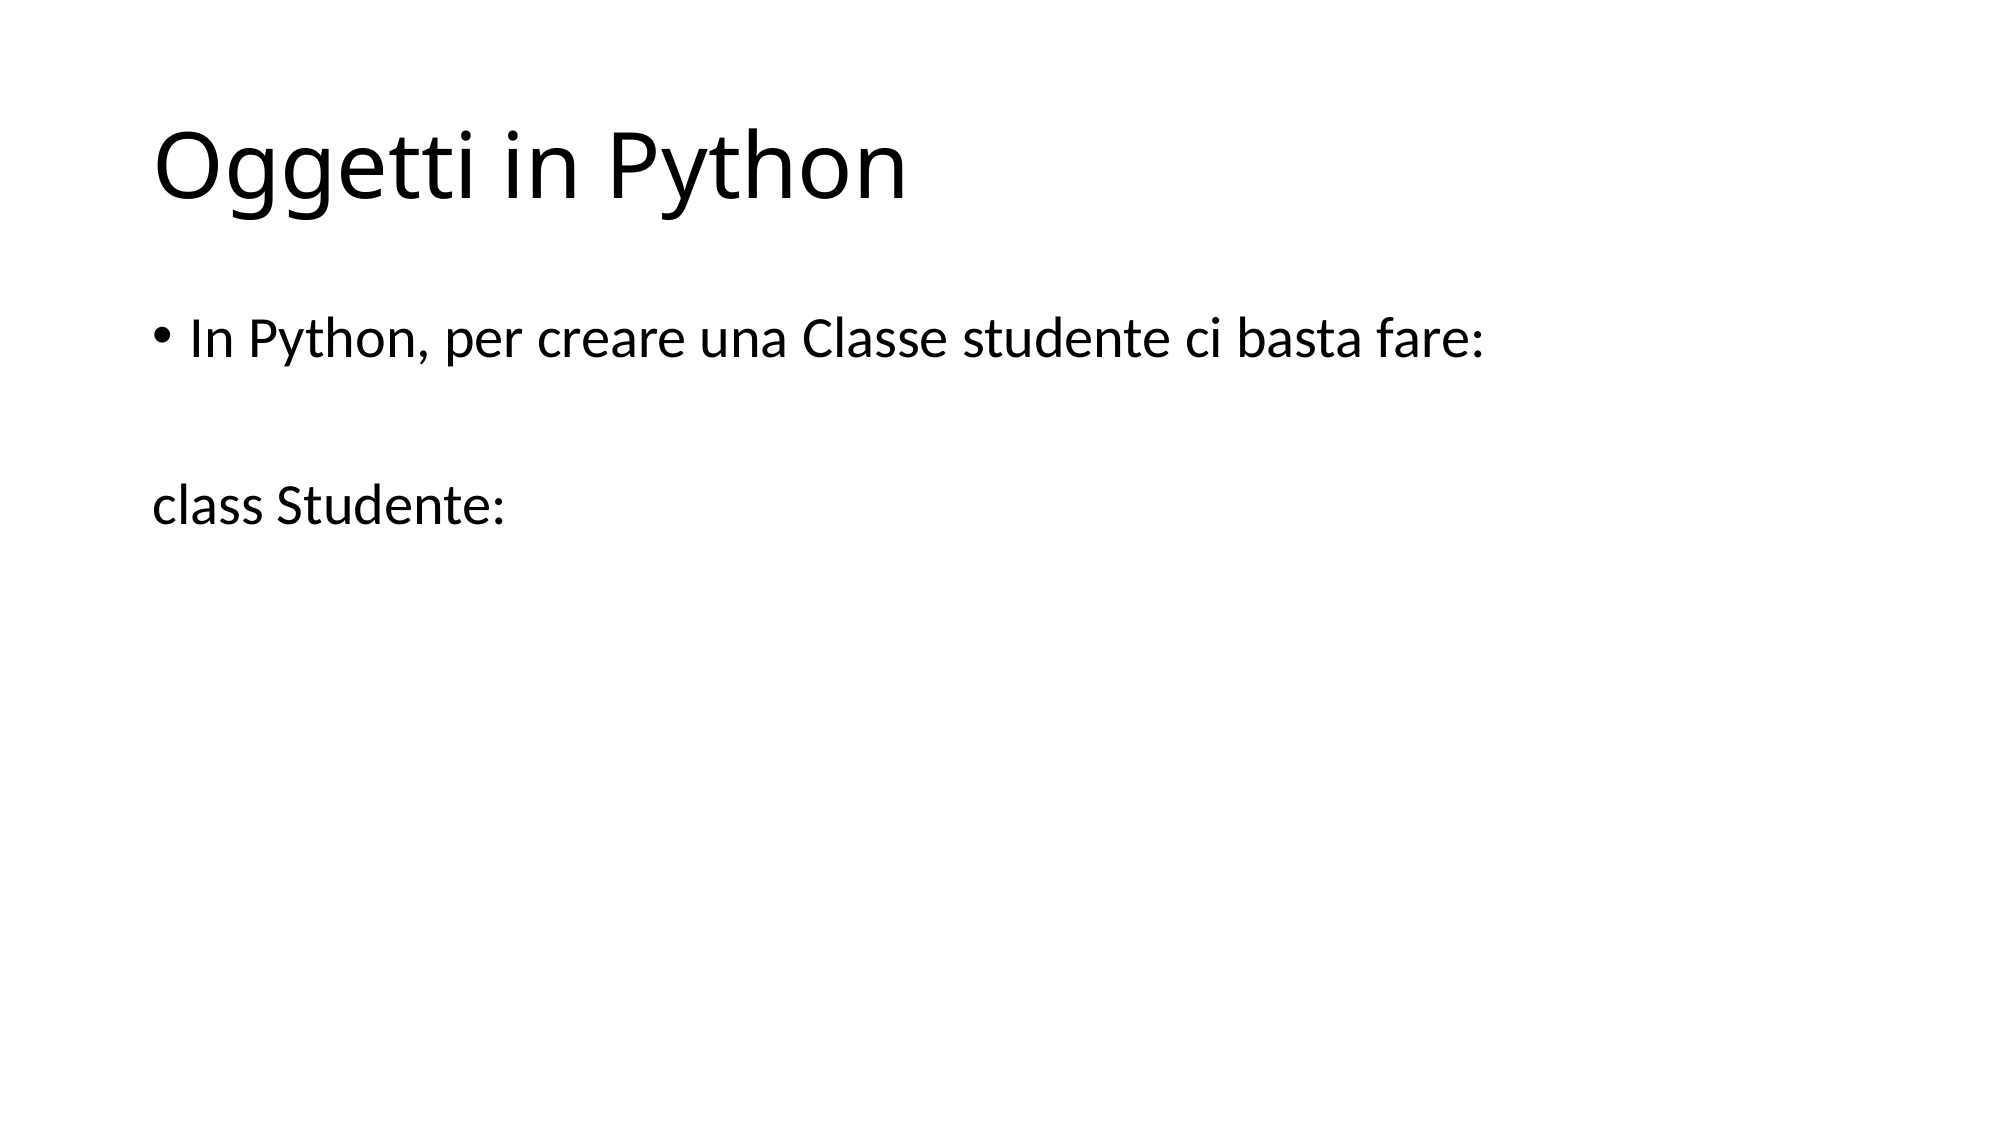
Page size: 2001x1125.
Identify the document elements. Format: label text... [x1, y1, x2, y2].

title Oggetti in Python [137, 59, 1863, 278]
list In Python, per creare una Classe studente ci basta fare: class Studente: [137, 299, 1863, 1014]
